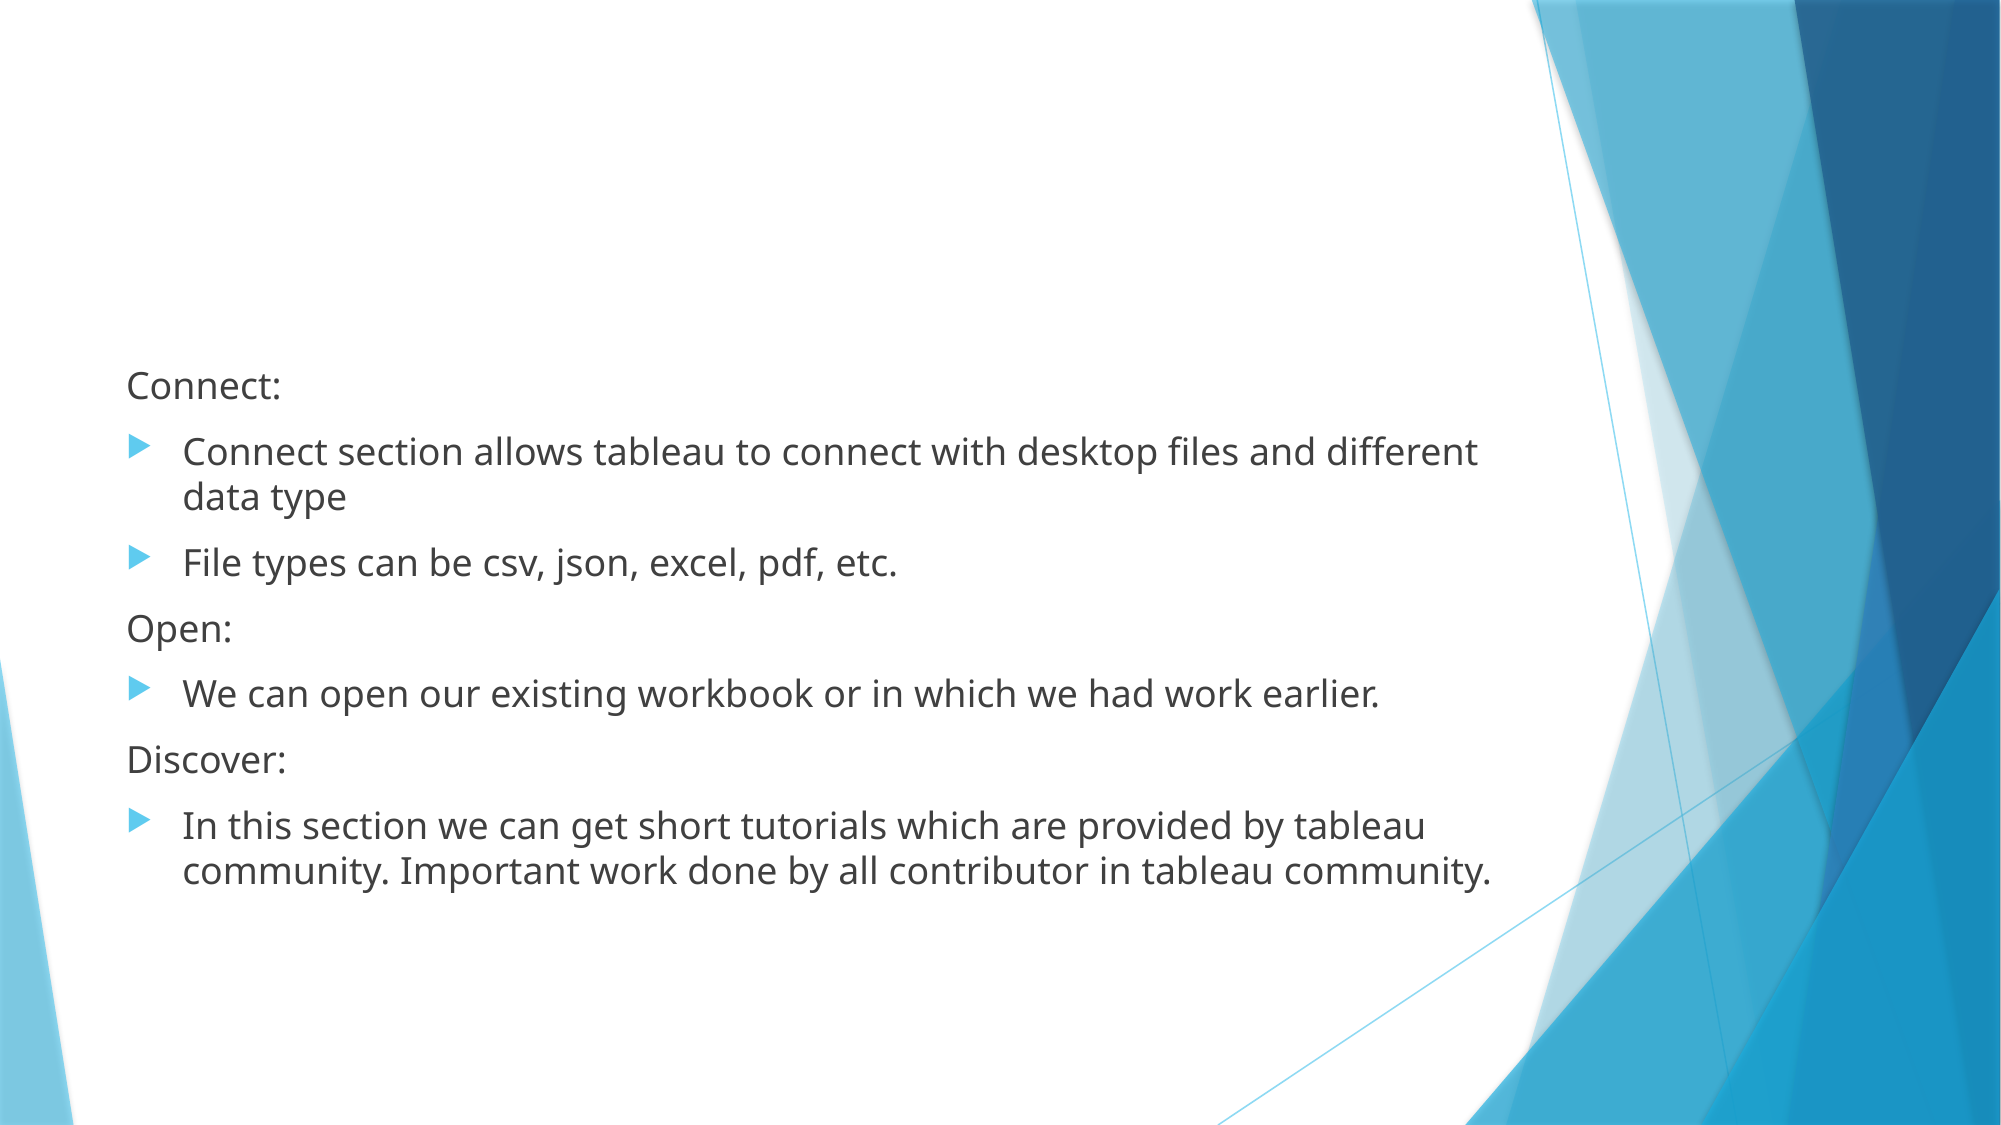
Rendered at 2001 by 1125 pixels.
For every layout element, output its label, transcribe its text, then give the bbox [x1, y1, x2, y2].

list Connect: Connect section allows tableau to connect with desktop files and different data type File types can be csv, json, excel, pdf, etc. Open: We can open our existing workbook or in which we had work earlier. Discover: In this section we can get short tutorials which are provided by tableau community. Important work done by all contributor in tableau community. [111, 354, 1522, 992]
